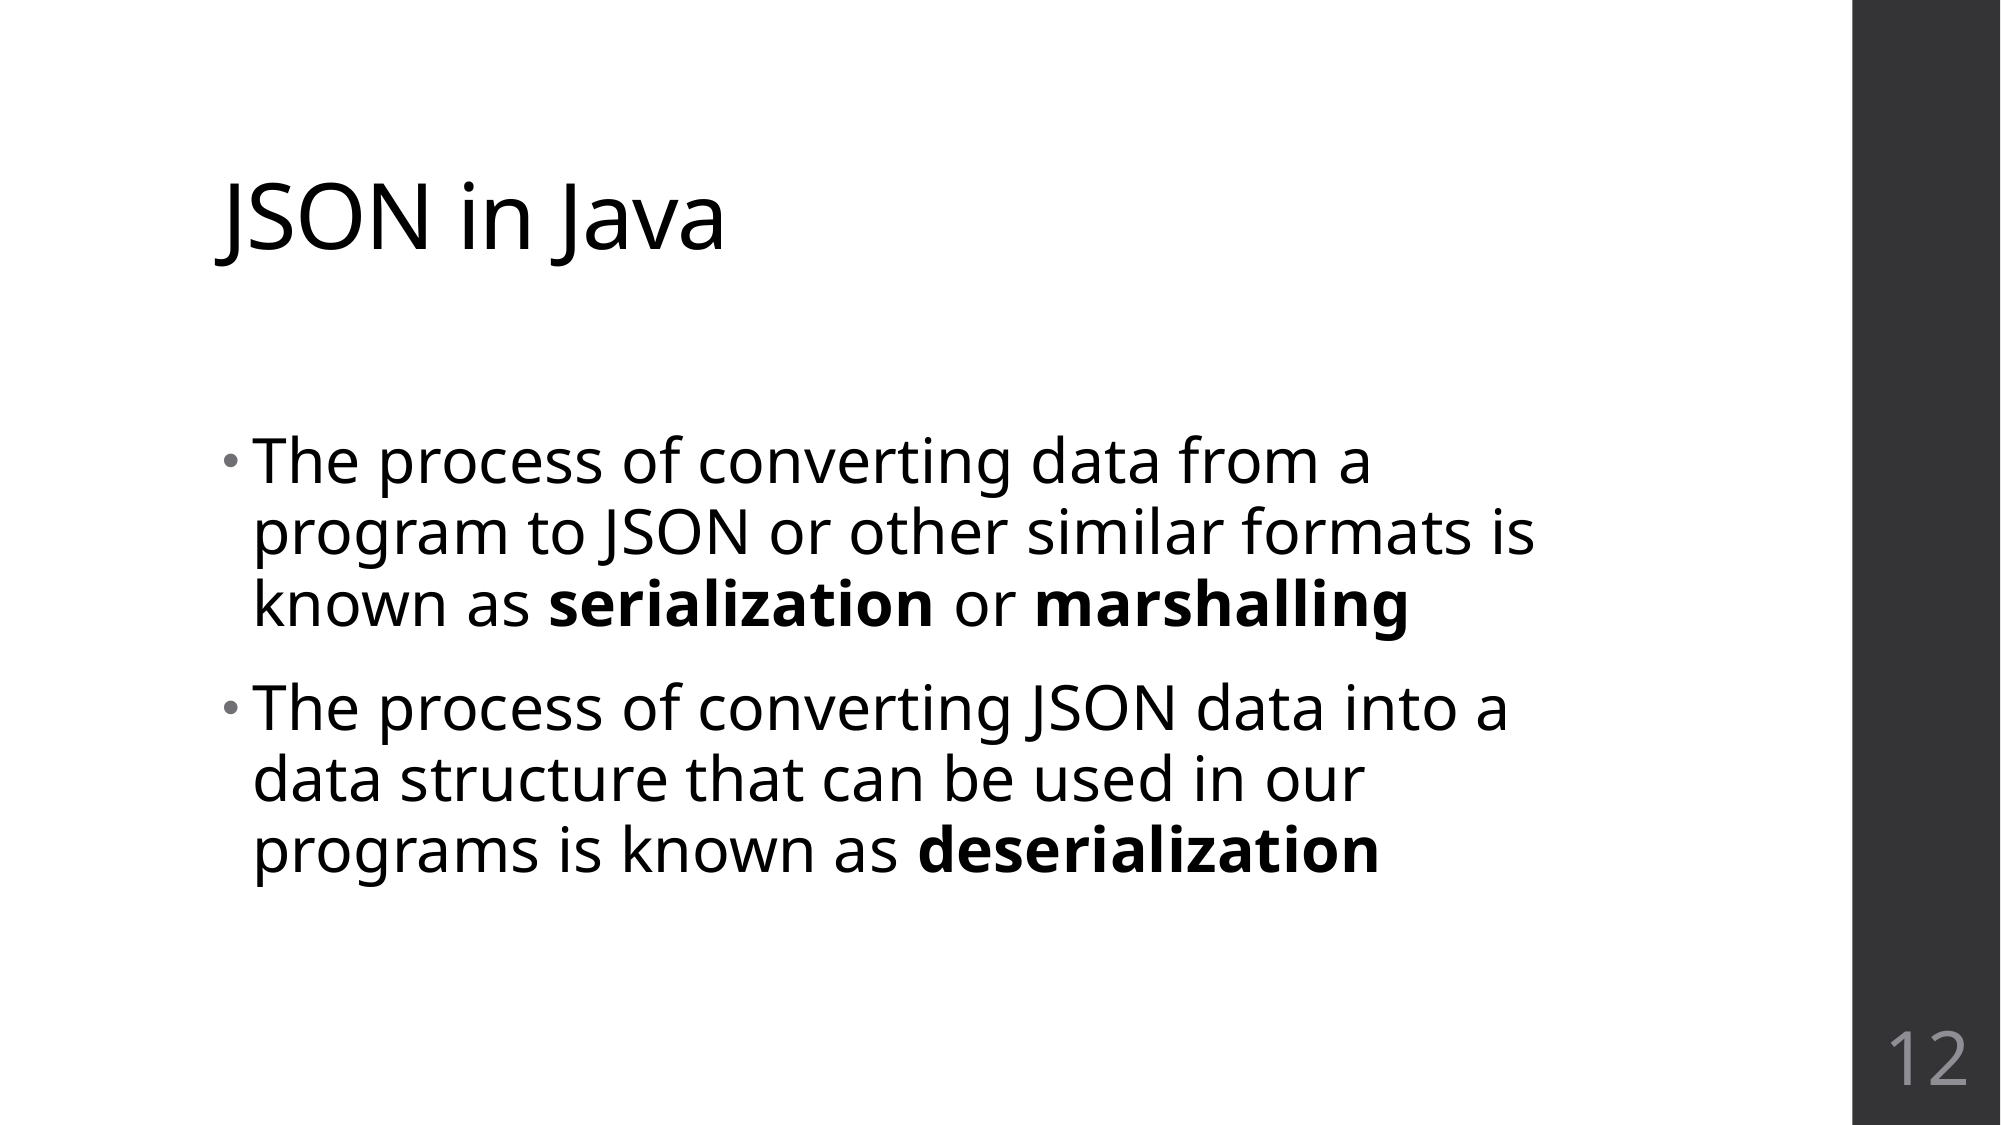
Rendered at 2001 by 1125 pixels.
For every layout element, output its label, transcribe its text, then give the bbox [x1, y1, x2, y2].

slide_number 12 [1852, 1012, 2000, 1110]
list The process of converting data from a program to JSON or other similar formats is known as serialization or marshalling The process of converting JSON data into a data structure that can be used in our programs is known as deserialization [206, 299, 1617, 1014]
title JSON in Java [206, 60, 1797, 278]
